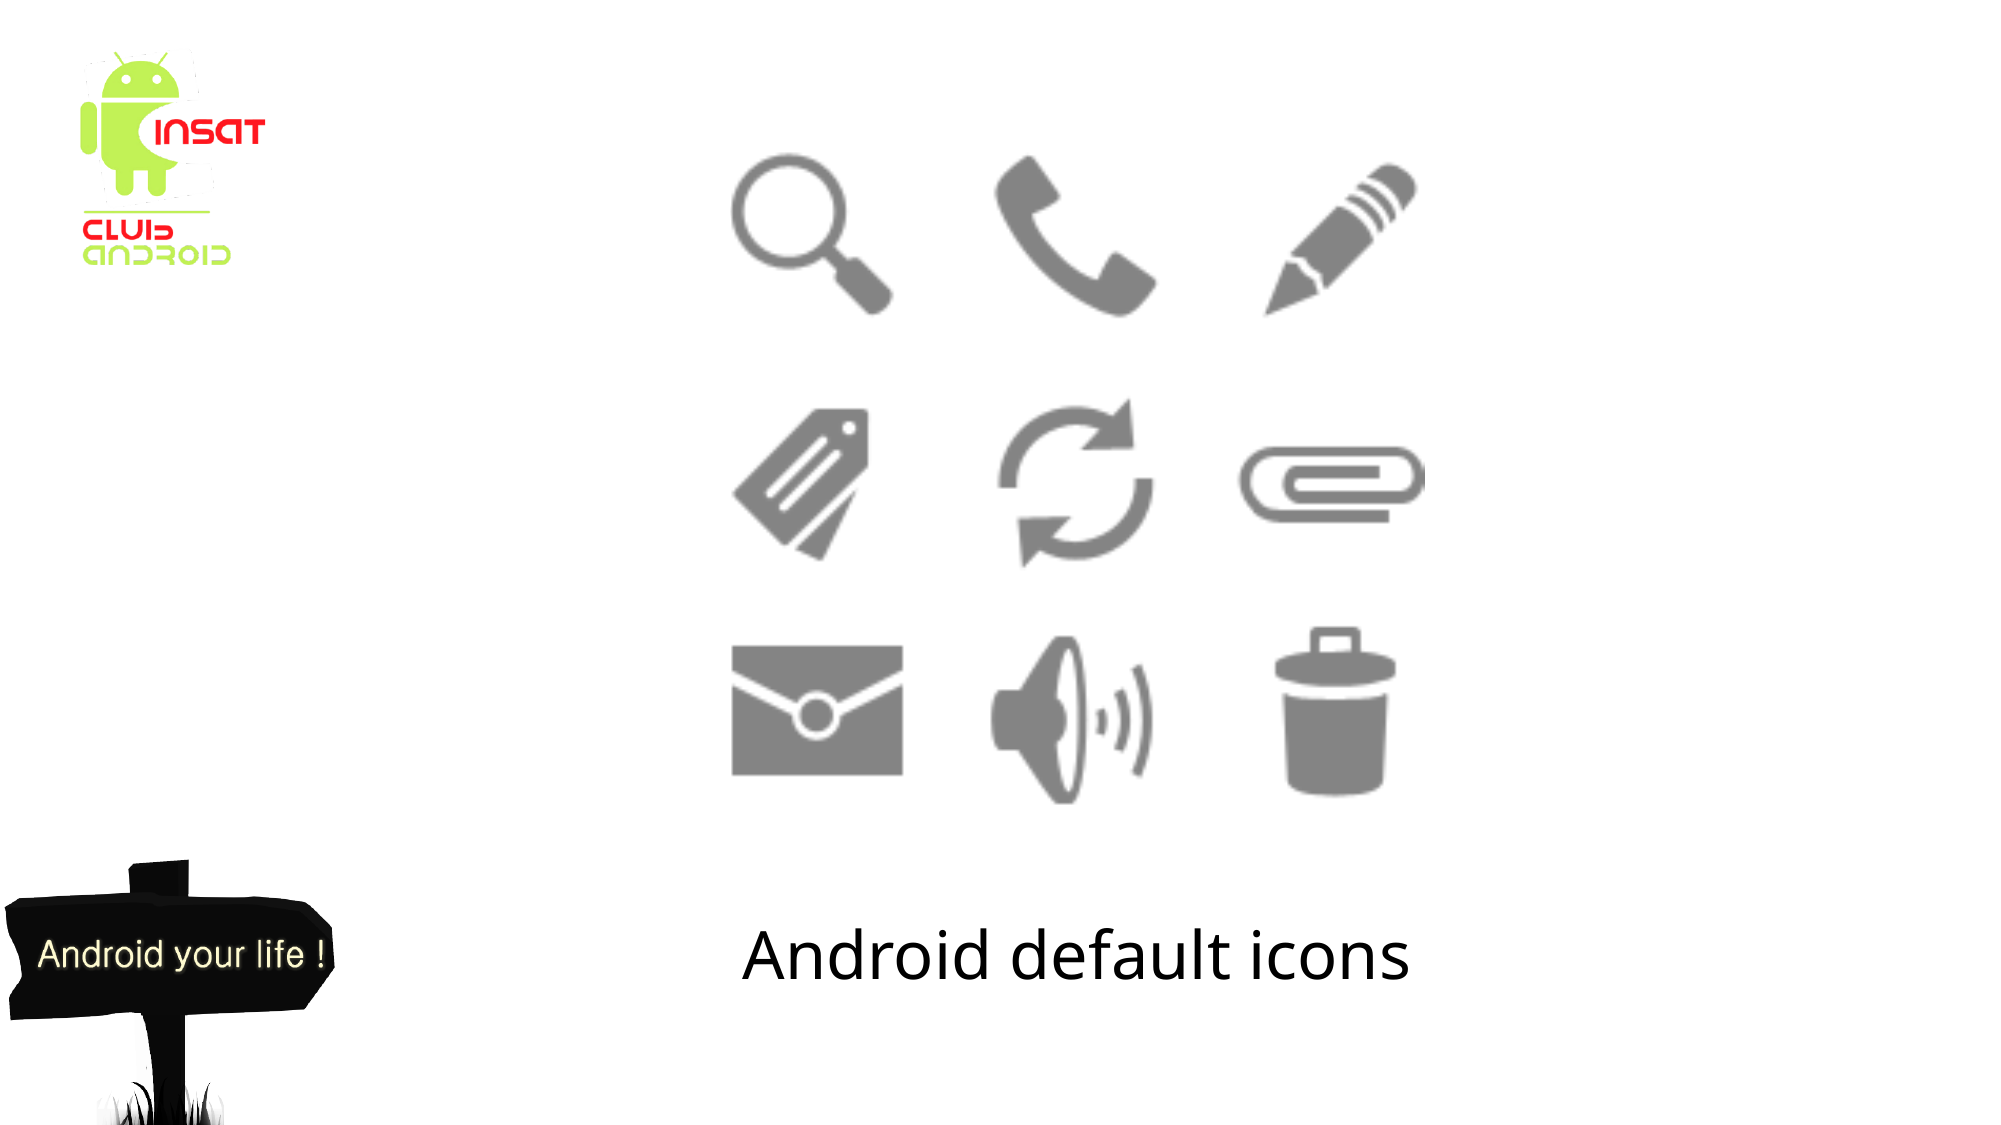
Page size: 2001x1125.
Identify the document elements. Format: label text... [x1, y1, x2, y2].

text_box [80, 48, 266, 265]
picture [729, 132, 1425, 827]
text_box [0, 856, 346, 1125]
title Android default icons [239, 849, 1915, 1067]
